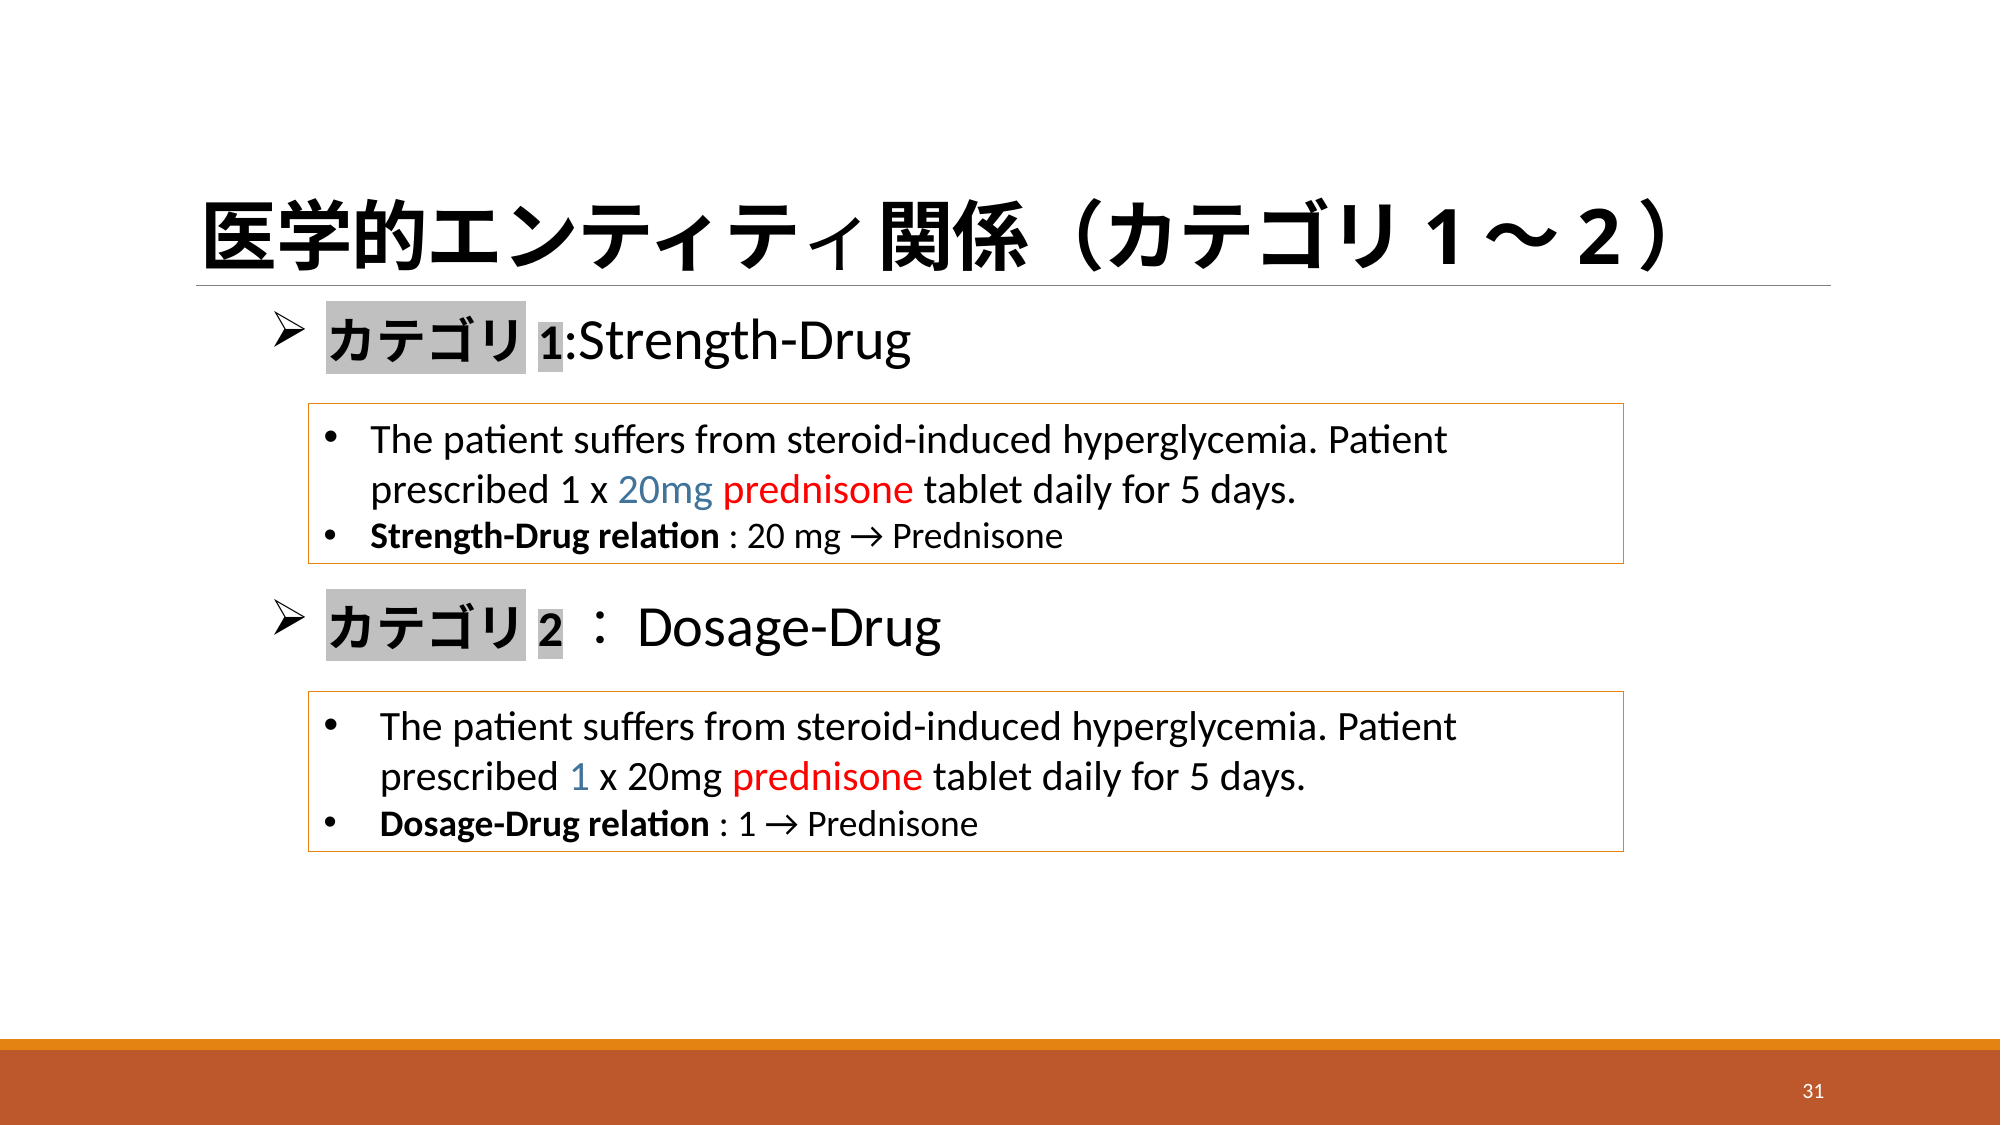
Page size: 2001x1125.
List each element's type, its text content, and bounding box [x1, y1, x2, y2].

text_box カテゴリ1:Strength-Drug [179, 293, 1858, 484]
text_box The patient suffers from steroid-induced hyperglycemia. Patient prescribed 1 x 20mg prednisone tablet daily for 5 days. Strength-Drug relation : 20 mg → Prednisone [308, 403, 1624, 564]
text_box The patient suffers from steroid-induced hyperglycemia. Patient prescribed 1 x 20mg prednisone tablet daily for 5 days. Dosage-Drug relation : 1 → Prednisone [308, 691, 1624, 852]
slide_number 31 [1624, 1059, 1840, 1120]
title 医学的エンティティ関係（カテゴリ1〜2） [185, 126, 1780, 288]
text_box カテゴリ2：Dosage-Drug [179, 580, 1858, 771]
